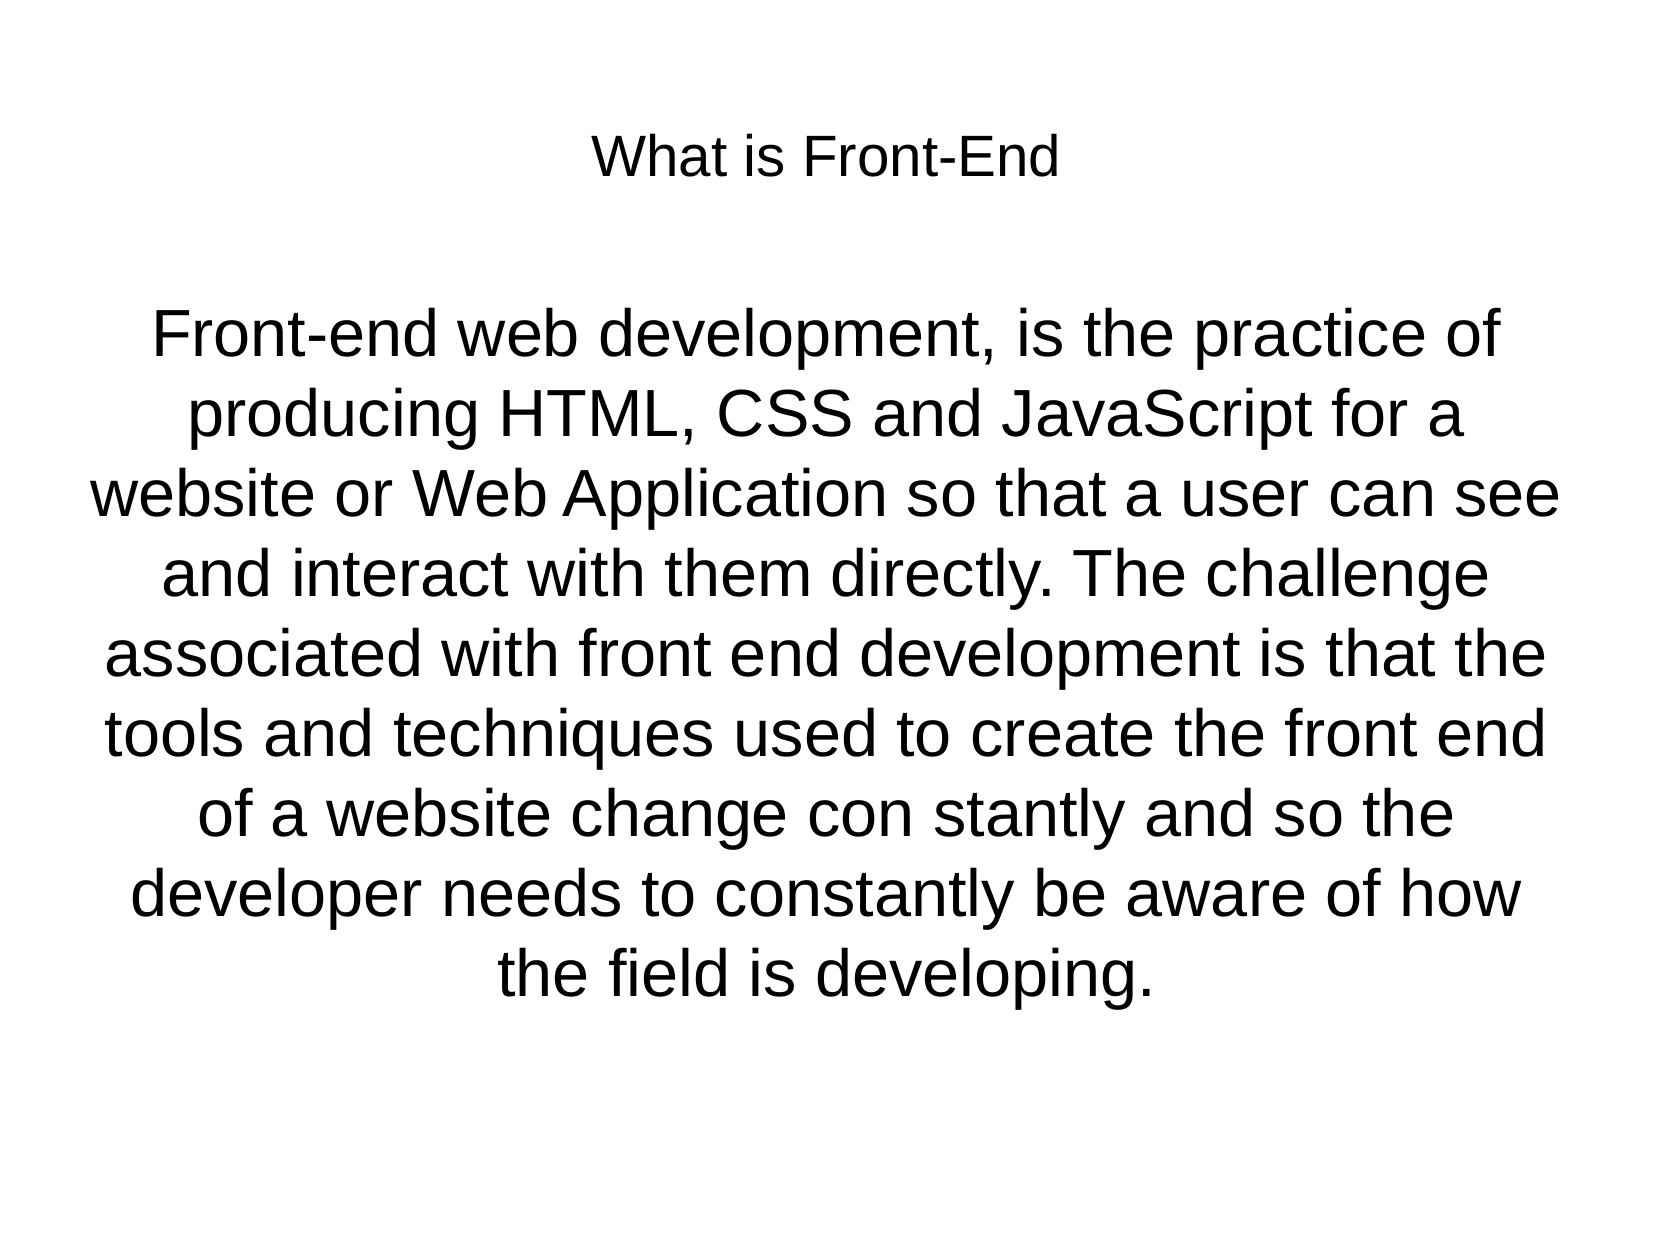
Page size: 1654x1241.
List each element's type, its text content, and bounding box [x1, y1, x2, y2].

text_box Front-end web development, is the practice of producing HTML, CSS and JavaScript for a website or Web Application so that a user can see and interact with them directly. The challenge associated with front end development is that the tools and techniques used to create the front end of a website change con stantly and so the developer needs to constantly be aware of how the field is developing. [82, 290, 1571, 1010]
text_box What is Front-End [82, 49, 1571, 257]
